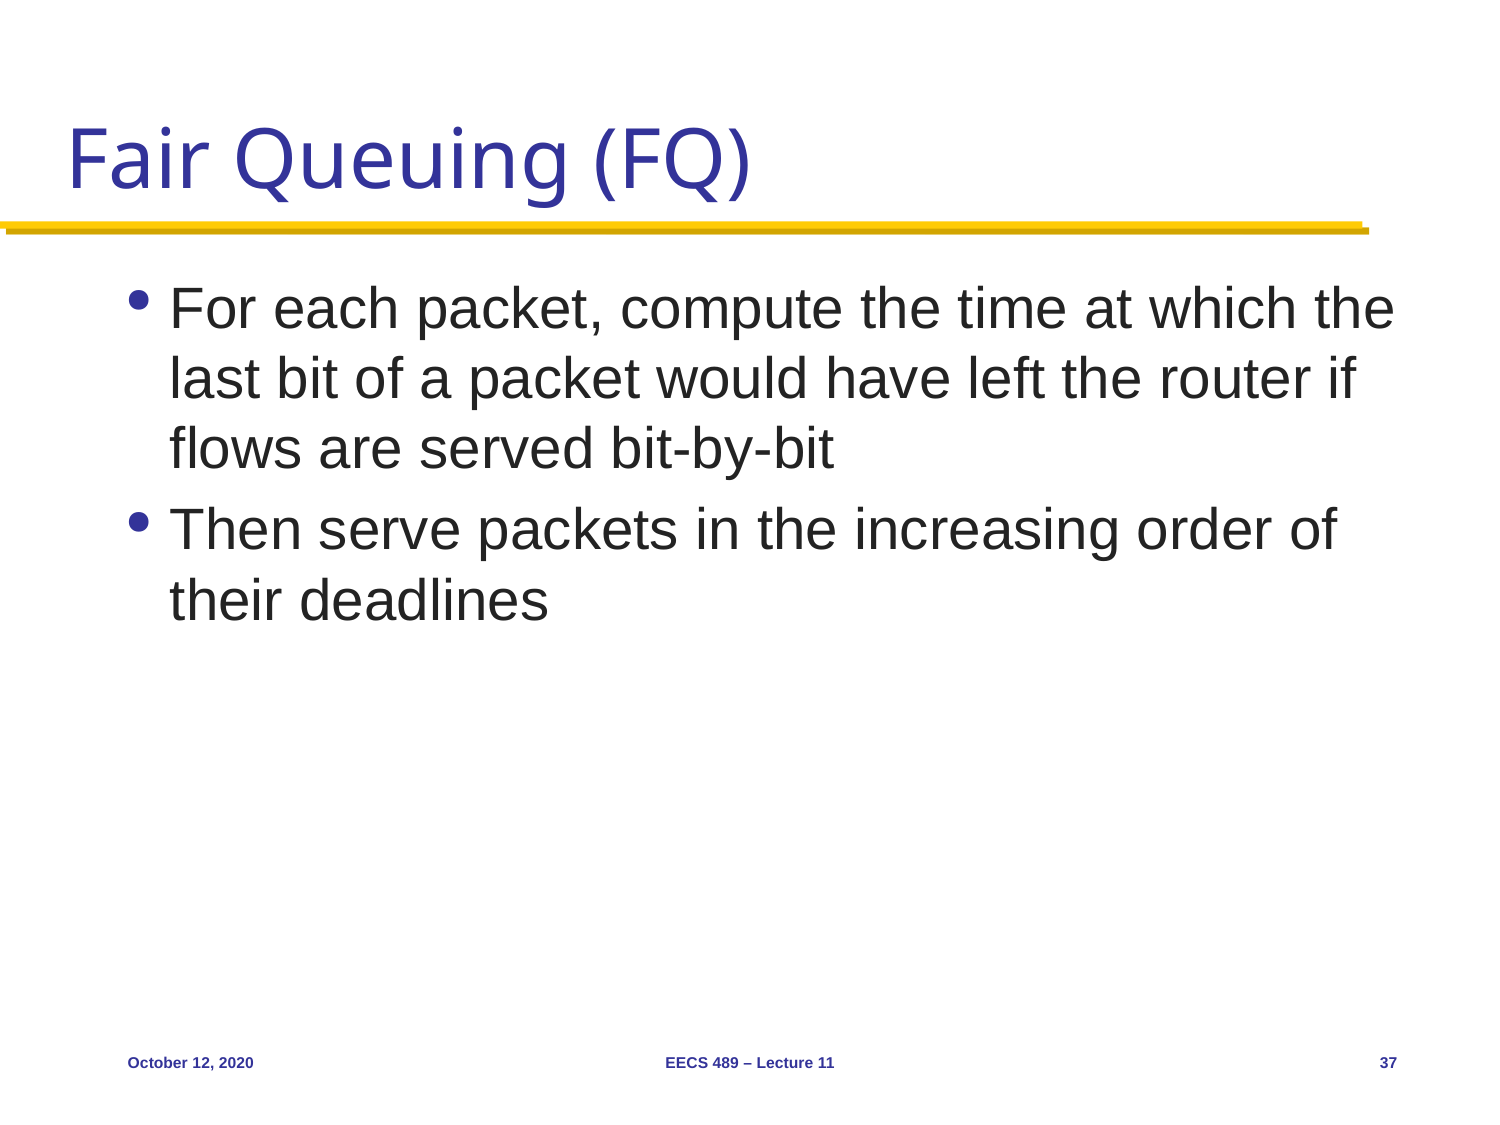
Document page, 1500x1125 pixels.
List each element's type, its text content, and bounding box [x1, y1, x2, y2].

title Fair Queuing (FQ) [49, 24, 1451, 213]
footer EECS 489 – Lecture 11 [512, 1024, 988, 1101]
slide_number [112, 1024, 426, 1101]
slide_number 37 [1312, 1024, 1413, 1101]
list For each packet, compute the time at which the last bit of a packet would have left the router if flows are served bit-by-bit Then serve packets in the increasing order of their deadlines [112, 262, 1413, 988]
